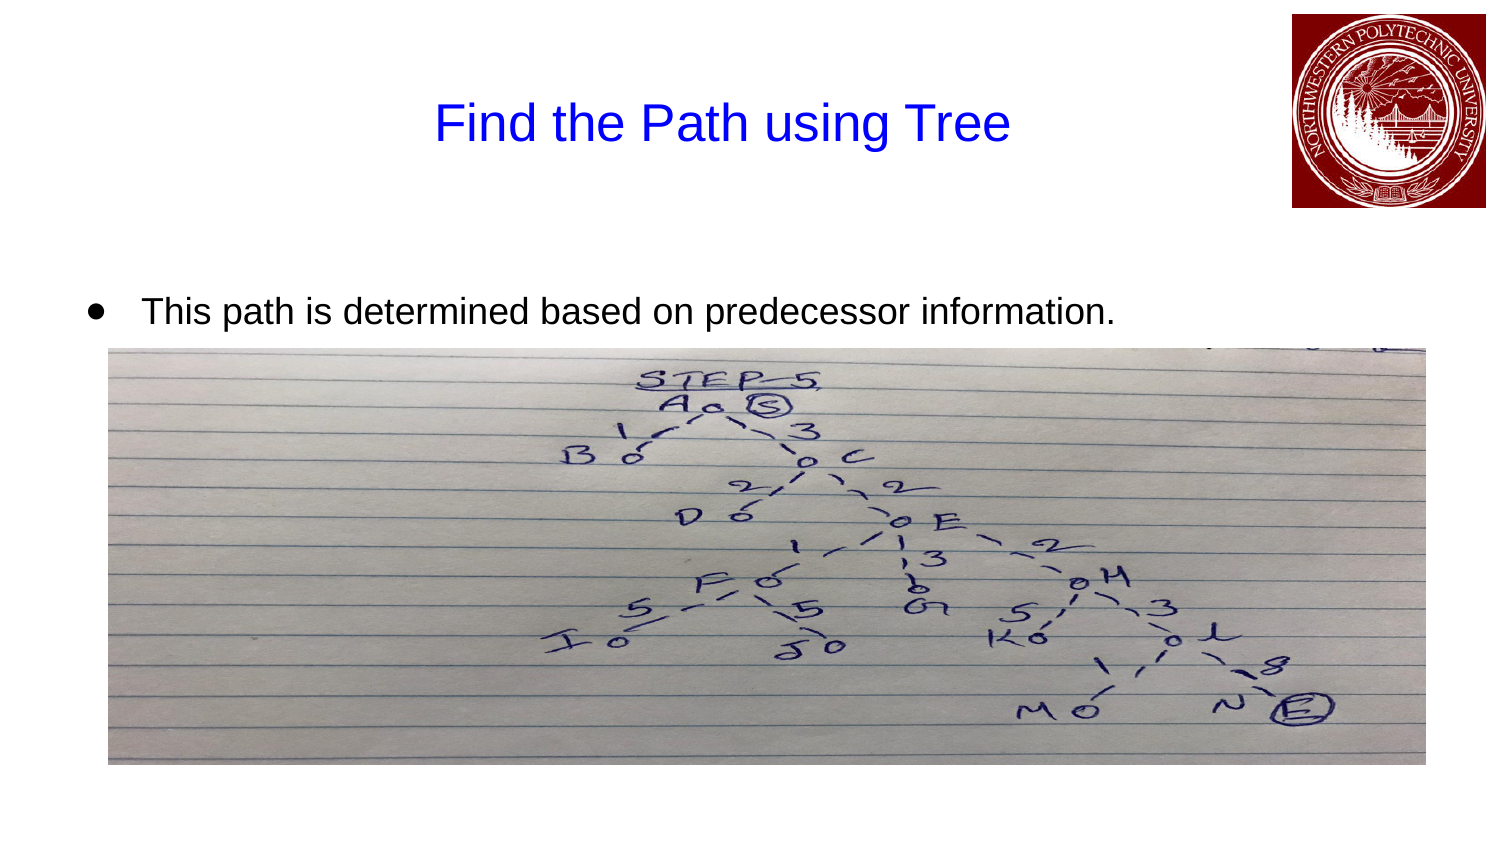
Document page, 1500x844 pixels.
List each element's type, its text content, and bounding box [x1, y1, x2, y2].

picture [1292, 14, 1486, 209]
picture [108, 347, 1426, 765]
list This path is determined based on predecessor information. [51, 189, 1449, 750]
title Find the Path using Tree [51, 72, 1286, 167]
